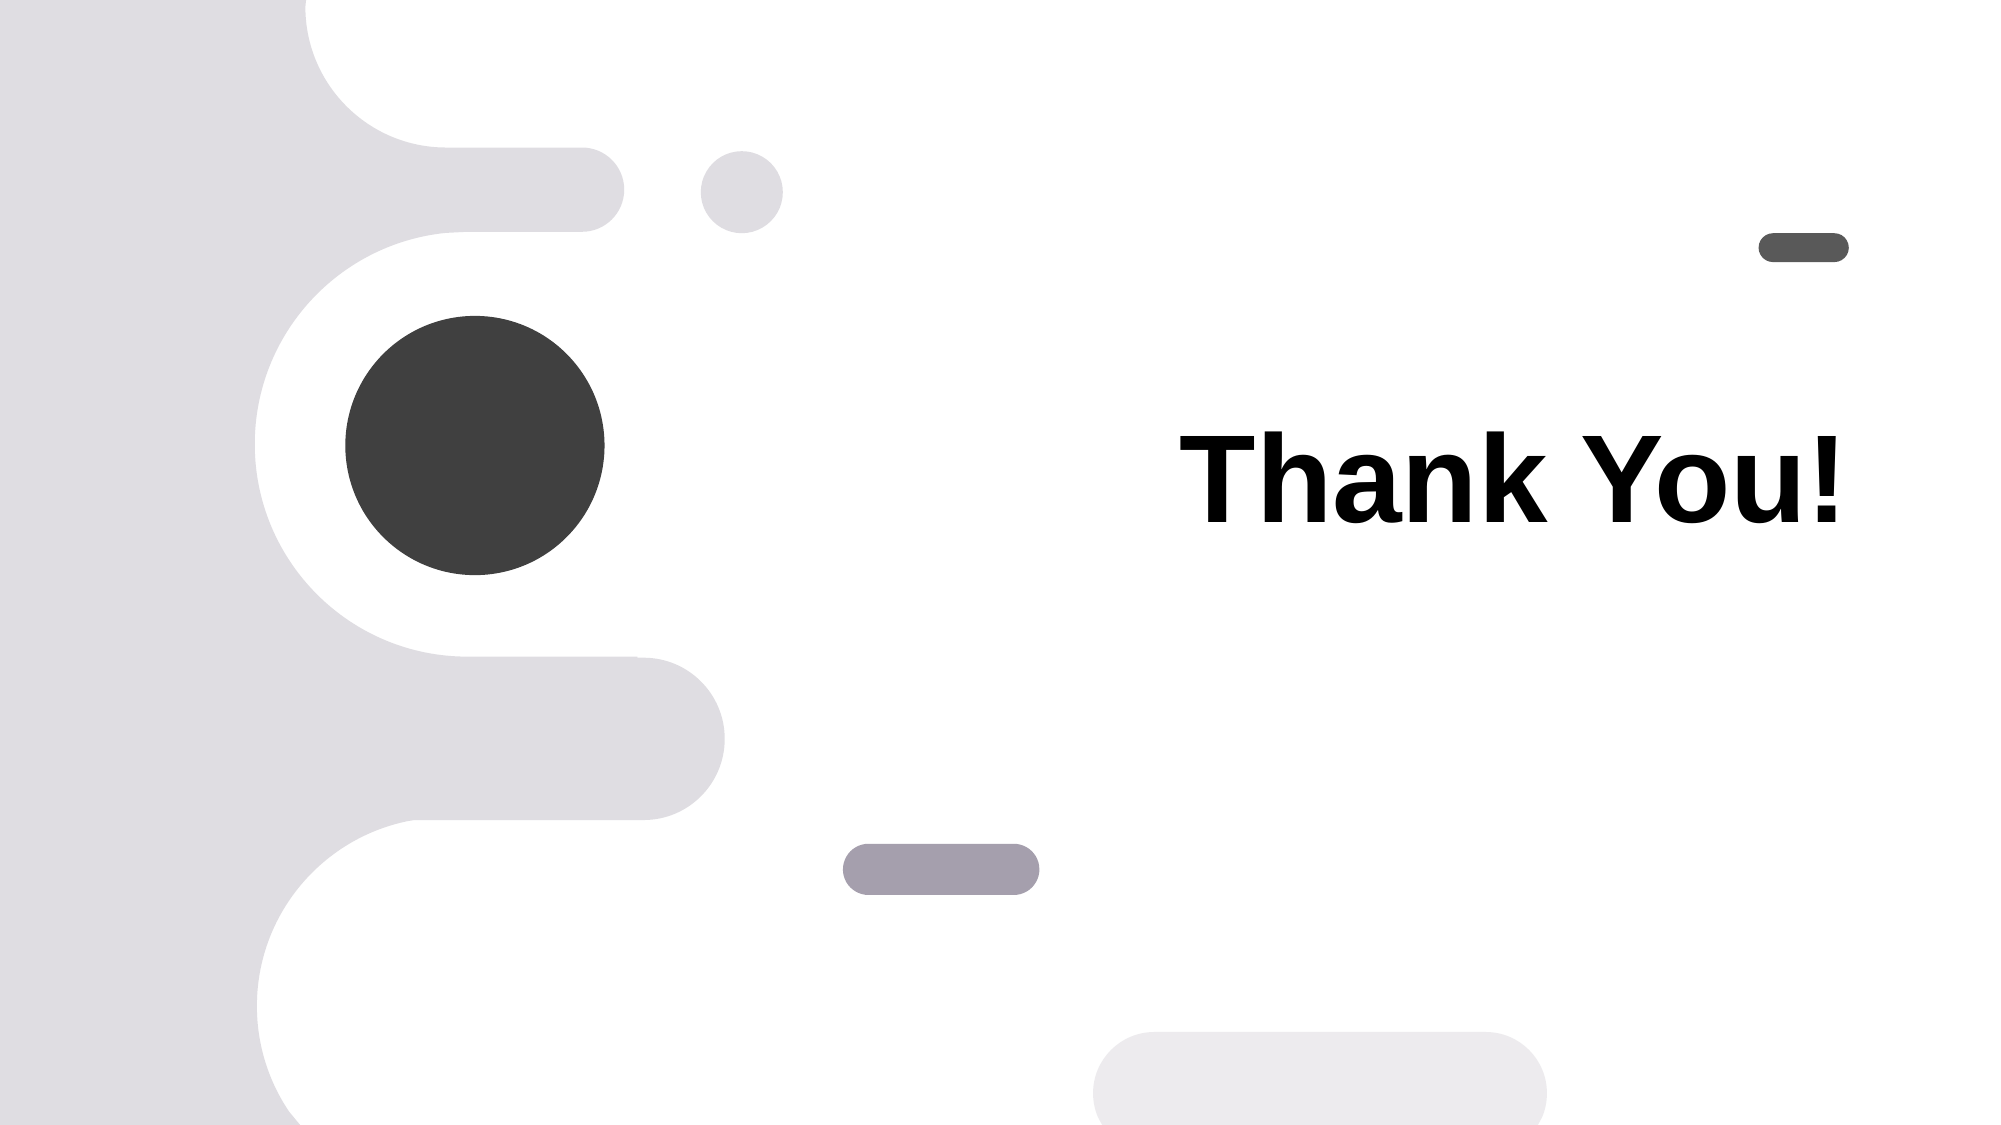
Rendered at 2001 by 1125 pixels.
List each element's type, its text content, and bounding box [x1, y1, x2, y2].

title Thank You! [715, 380, 1849, 548]
